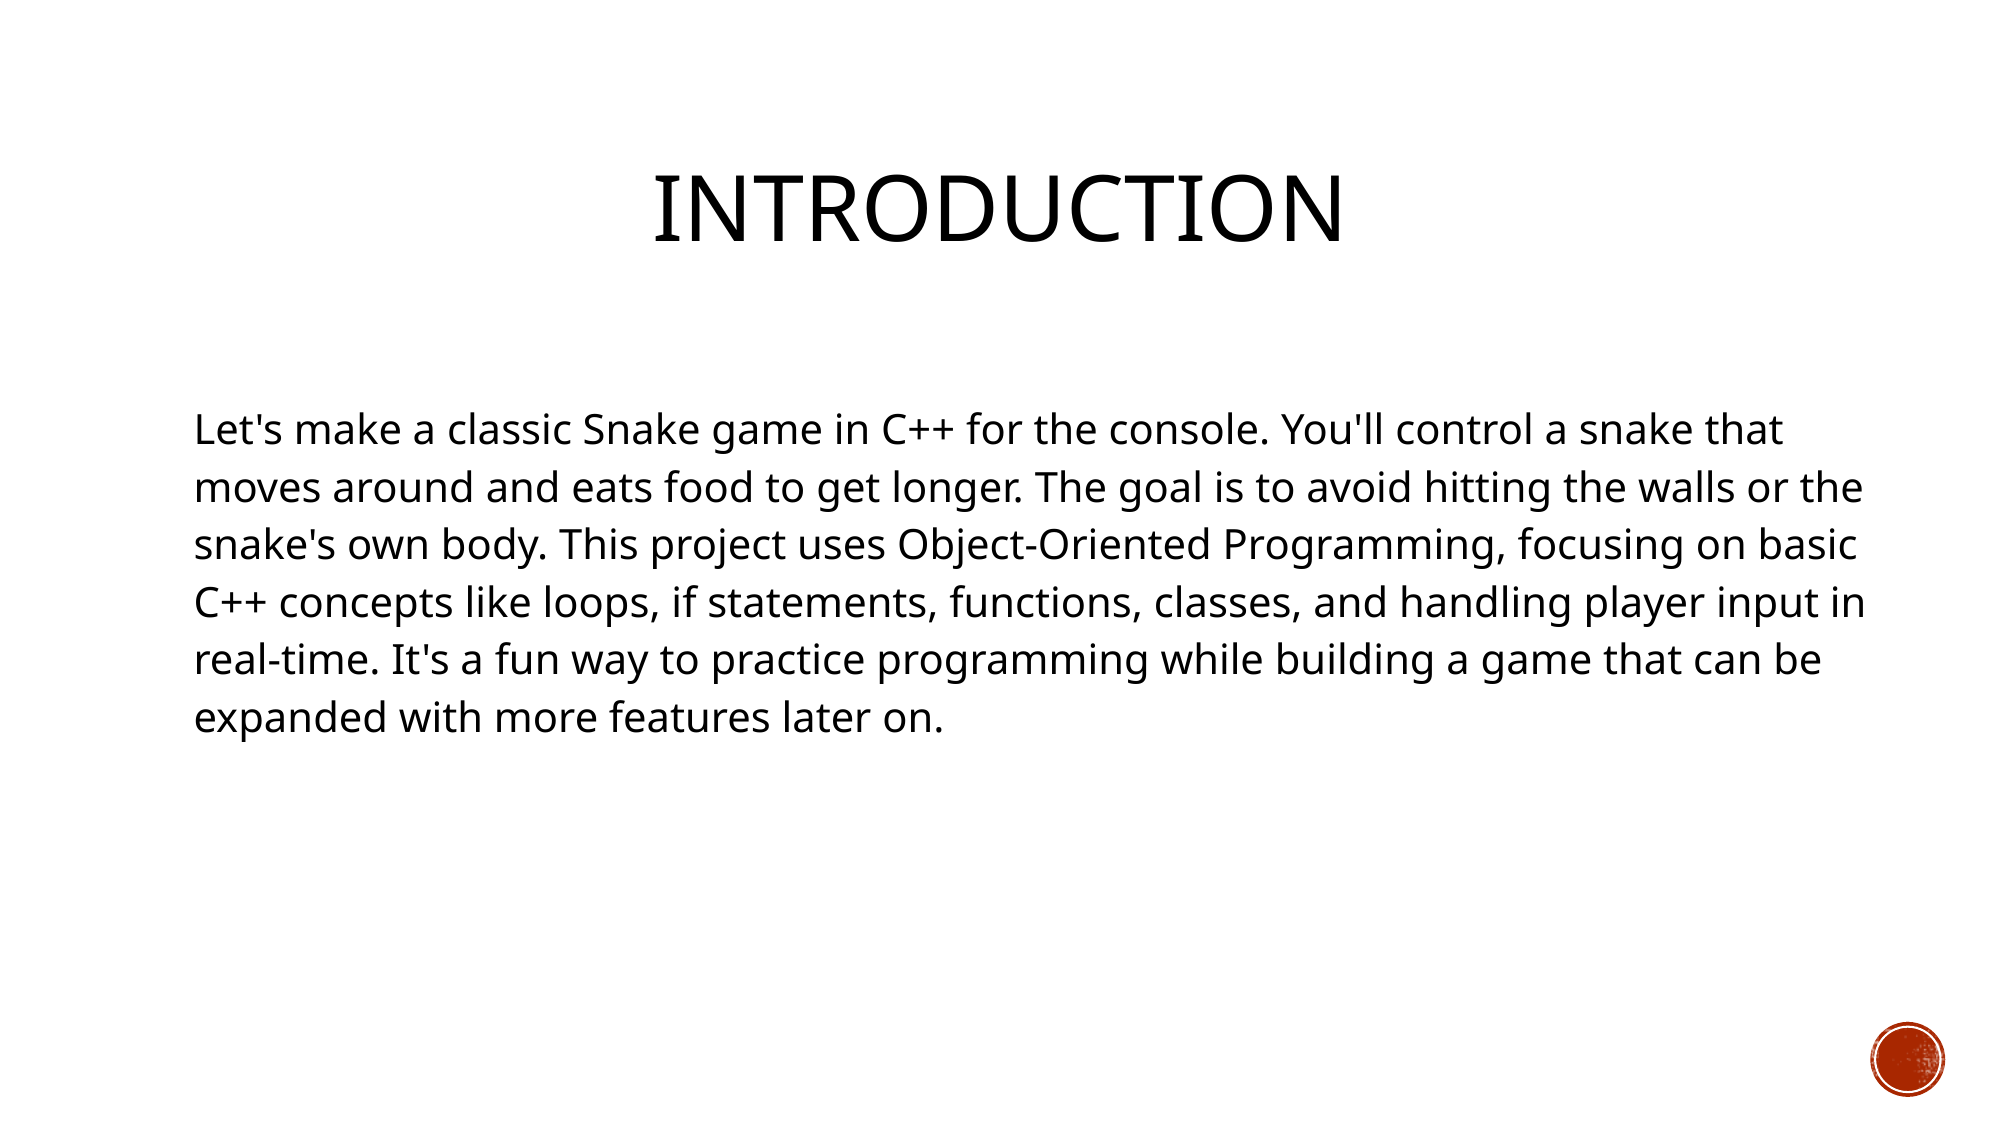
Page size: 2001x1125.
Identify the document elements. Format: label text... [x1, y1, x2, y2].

picture [1899, 1021, 1929, 1028]
title INTRODUCTION [175, 79, 1826, 344]
picture [1884, 1089, 1931, 1097]
slide_number [1855, 1028, 1961, 1089]
list Let's make a classic Snake game in C++ for the console. You'll control a snake that moves around and eats food to get longer. The goal is to avoid hitting the walls or the snake's own body. This project uses Object-Oriented Programming, focusing on basic C++ concepts like loops, if statements, functions, classes, and handling player input in real-time. It's a fun way to practice programming while building a game that can be expanded with more features later on. [178, 312, 1899, 1089]
